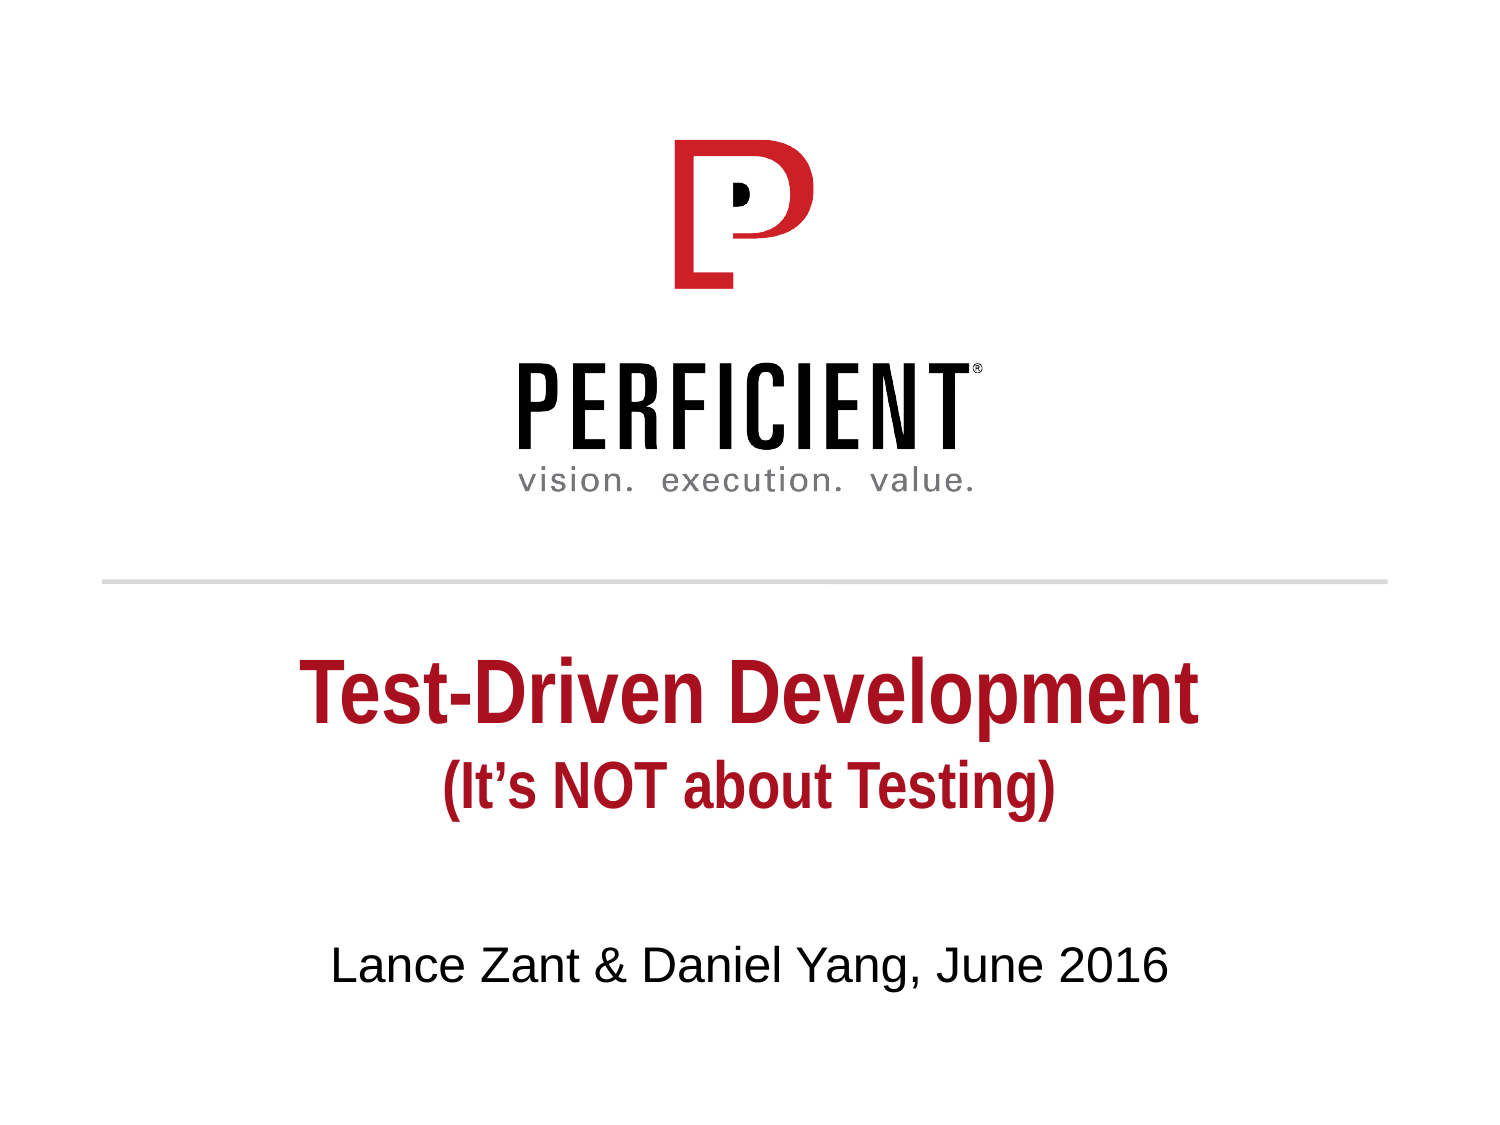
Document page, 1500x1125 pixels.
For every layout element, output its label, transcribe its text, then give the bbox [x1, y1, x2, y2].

text_box Test-Driven Development (It’s NOT about Testing) Lance Zant & Daniel Yang, June 2016 [0, 624, 1500, 1031]
picture [514, 134, 987, 507]
